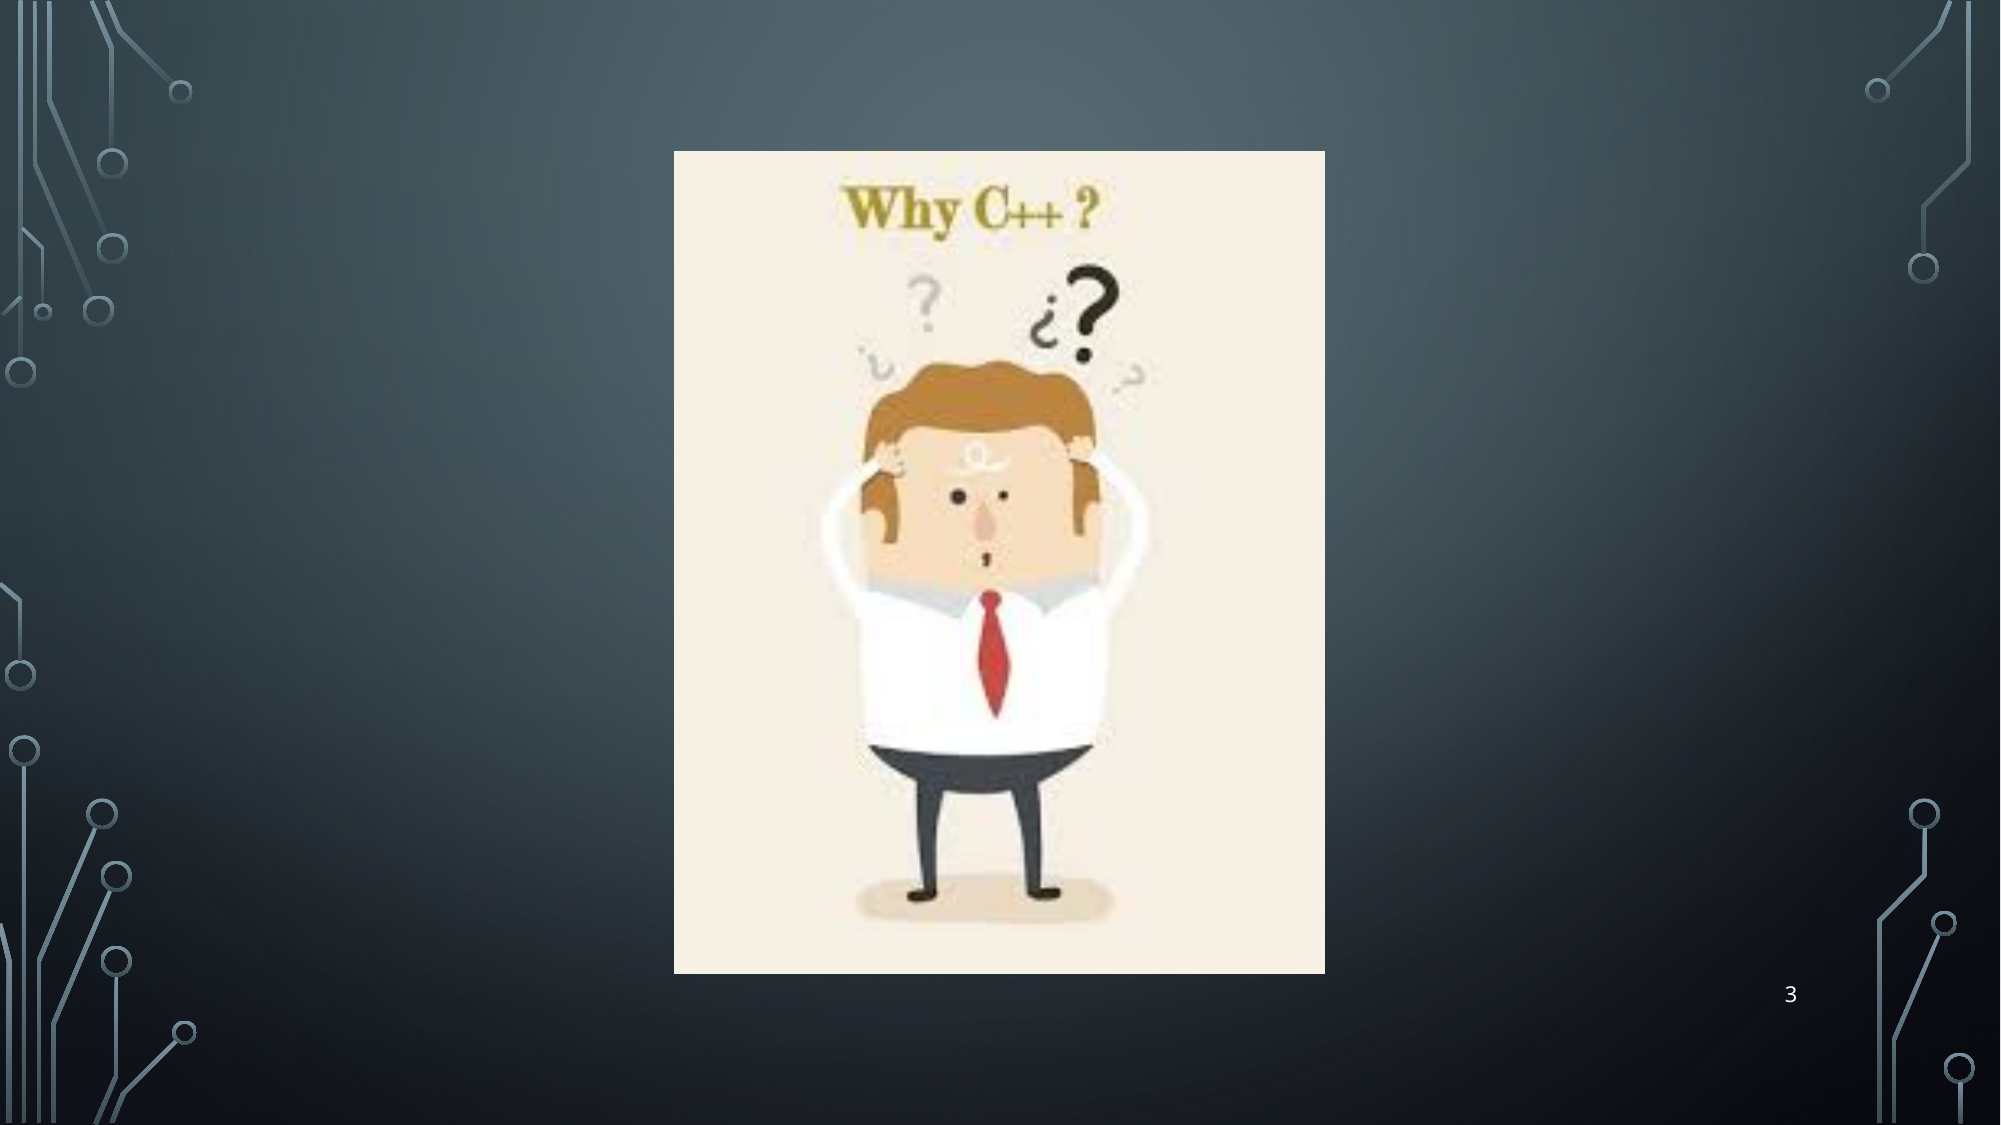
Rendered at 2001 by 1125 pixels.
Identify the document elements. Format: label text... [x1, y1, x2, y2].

picture [674, 151, 1325, 974]
slide_number 3 [1685, 965, 1813, 1025]
